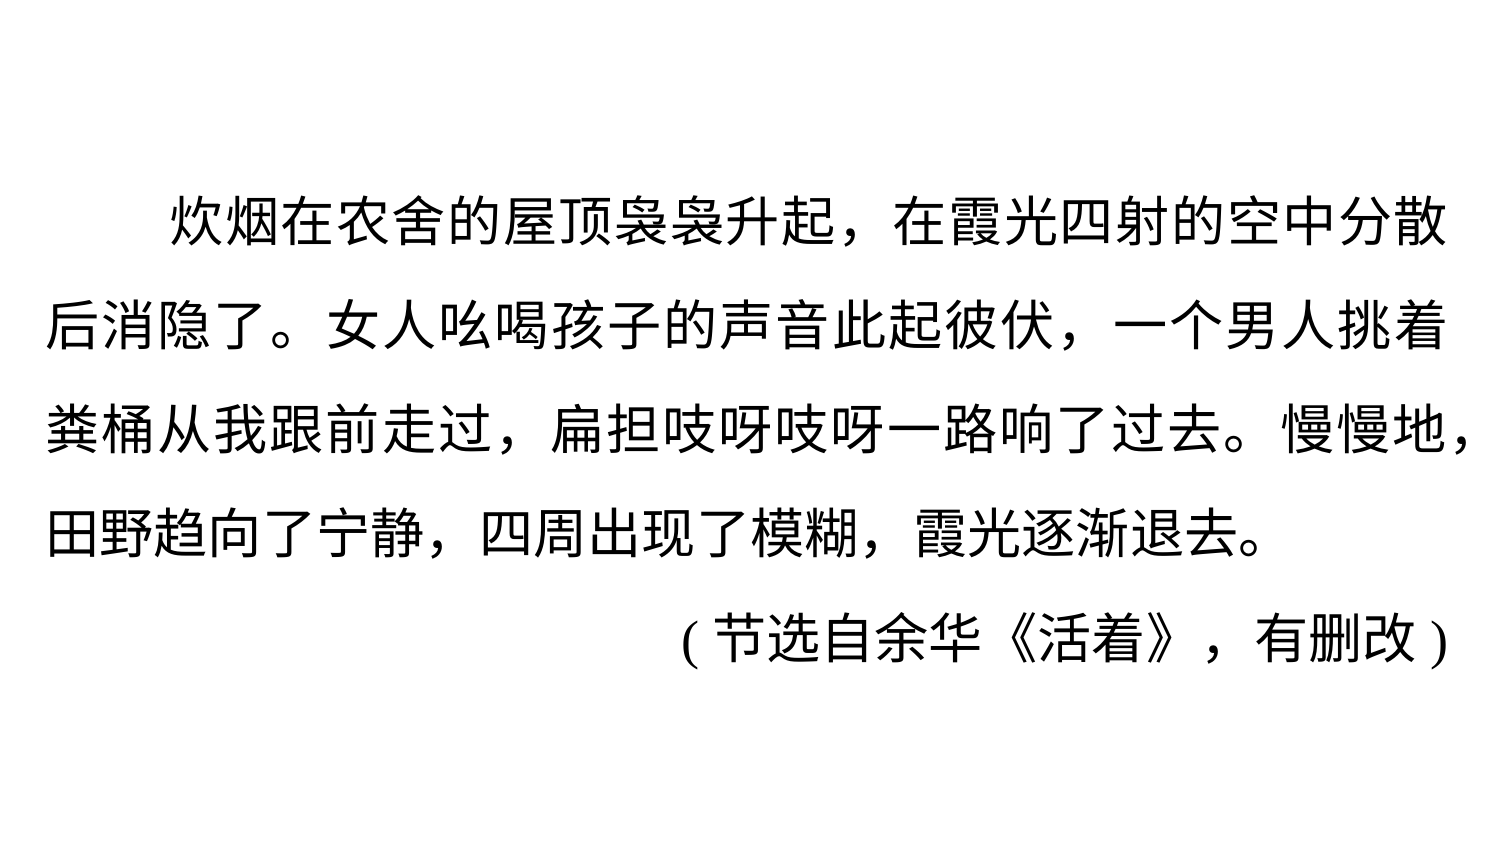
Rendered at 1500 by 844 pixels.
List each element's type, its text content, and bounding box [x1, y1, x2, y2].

text_box 炊烟在农舍的屋顶袅袅升起，在霞光四射的空中分散后消隐了。女人吆喝孩子的声音此起彼伏，一个男人挑着粪桶从我跟前走过，扁担吱呀吱呀一路响了过去。慢慢地，田野趋向了宁静，四周出现了模糊，霞光逐渐退去。 (节选自余华《活着》，有删改) [30, 140, 1464, 677]
